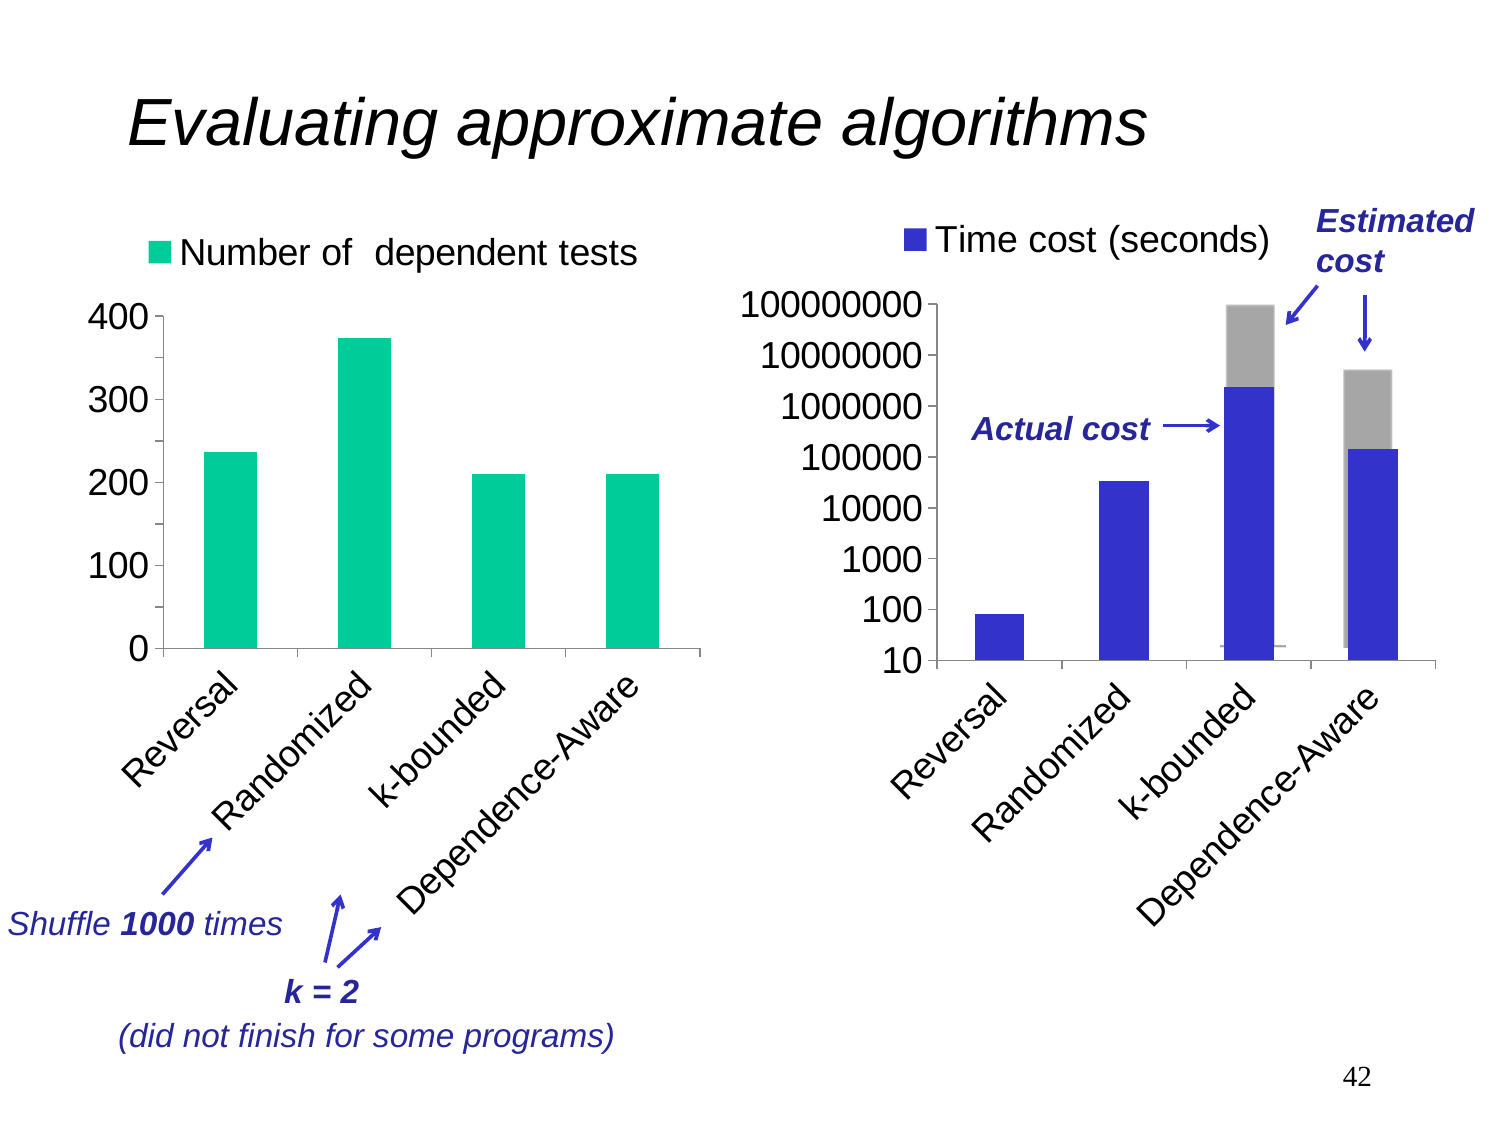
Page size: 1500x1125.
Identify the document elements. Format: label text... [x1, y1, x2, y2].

title Evaluating approximate algorithms [112, 24, 1388, 213]
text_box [324, 894, 341, 963]
text_box k = 2 [269, 962, 375, 1006]
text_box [337, 926, 382, 968]
chart [724, 199, 1451, 951]
text_box Shuffle 1000 times [0, 894, 299, 950]
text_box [1285, 285, 1318, 326]
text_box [162, 837, 213, 895]
chart [74, 212, 713, 938]
text_box Estimated cost [1301, 191, 1490, 287]
slide_number 42 [1074, 1049, 1388, 1125]
text_box (did not finish for some programs) [103, 1006, 631, 1062]
